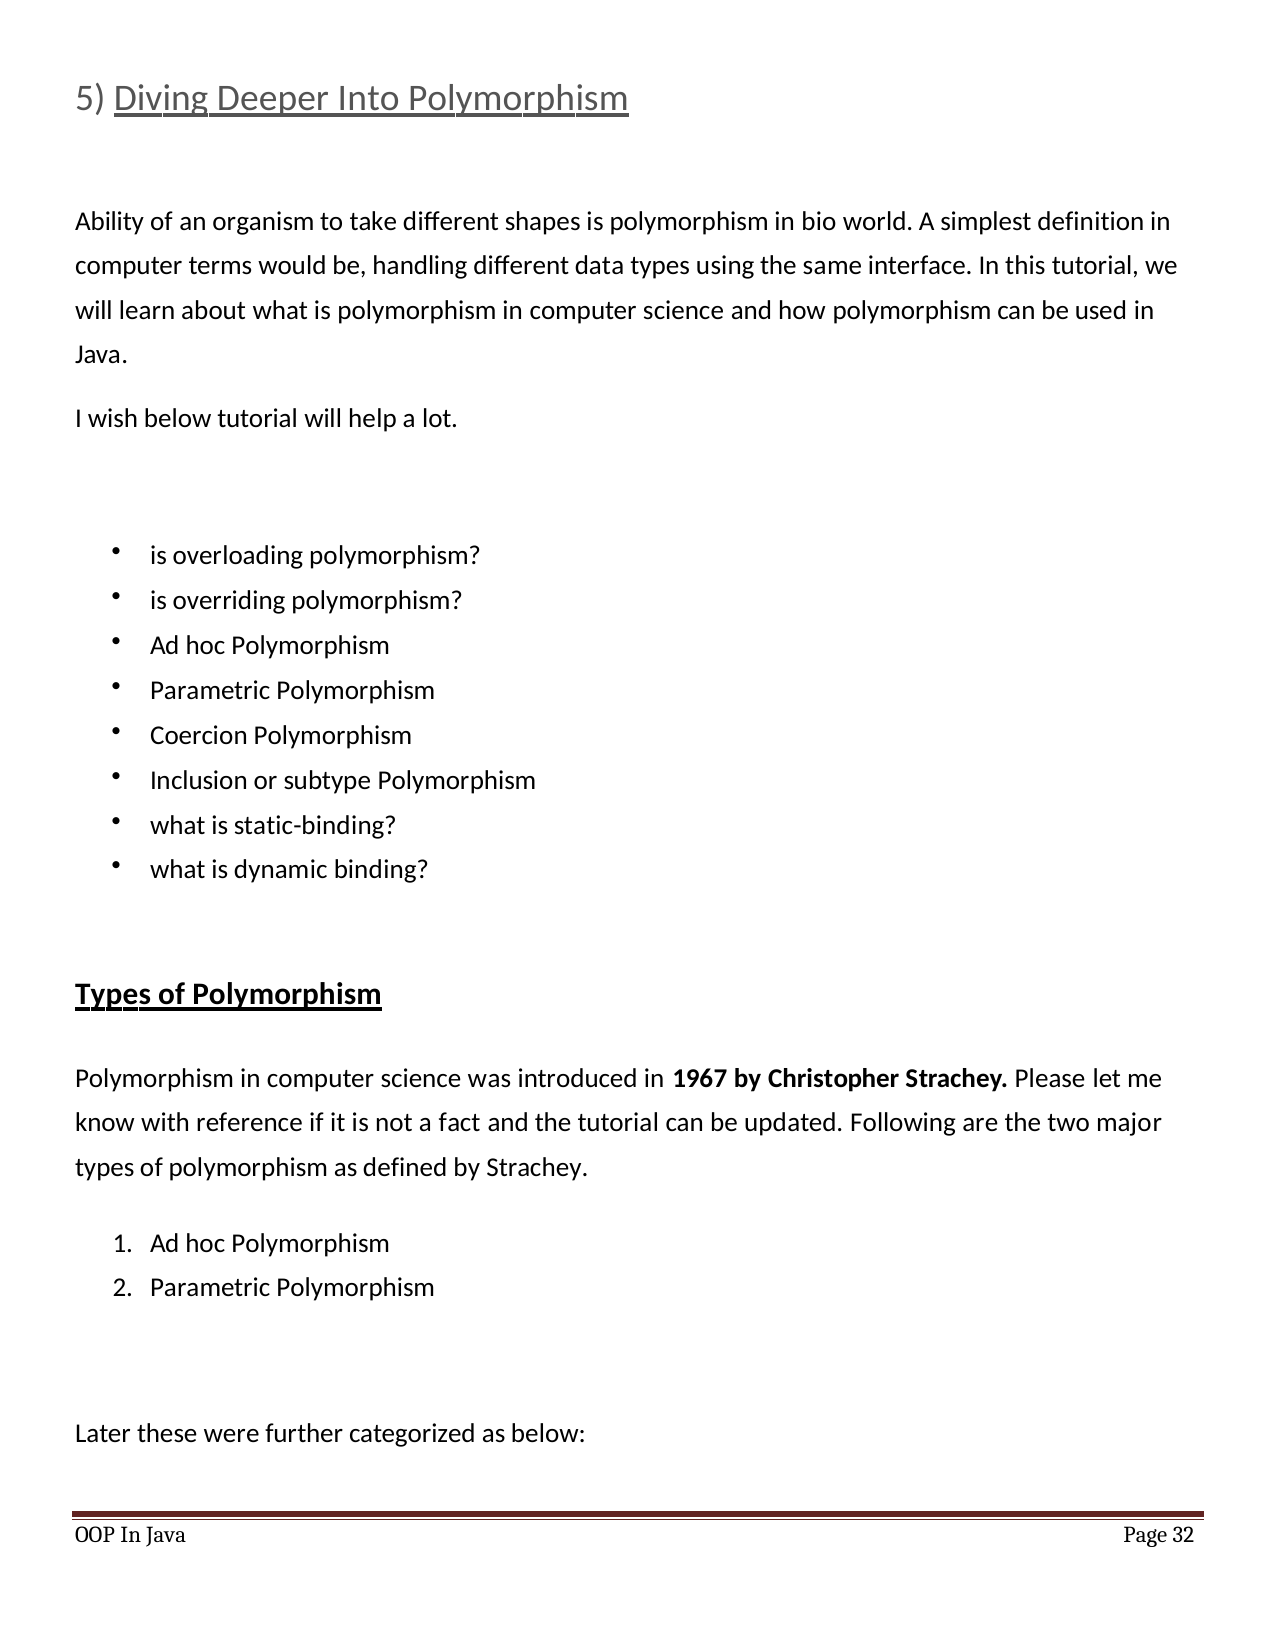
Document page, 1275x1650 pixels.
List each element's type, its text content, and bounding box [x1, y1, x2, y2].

text_box Later these were further categorized as below: [72, 1415, 591, 1449]
text_box Types of Polymorphism Polymorphism in computer science was introduced in 1967 by Christopher Strachey. Please let me know with reference if it is not a fact and the tutorial can be updated. Following are the two major types of polymorphism as defined by Strachey. Ad hoc Polymorphism Parametric Polymorphism [72, 973, 1163, 1303]
text_box 5) Diving Deeper Into Polymorphism Ability of an organism to take different shapes is polymorphism in bio world. A simplest definition in computer terms would be, handling different data types using the same interface. In this tutorial, we will learn about what is polymorphism in computer science and how polymorphism can be used in Java. I wish below tutorial will help a lot. [72, 72, 1185, 433]
footer OOP In Java [72, 1521, 192, 1650]
slide_number Page 32 [1121, 1521, 1206, 1650]
text_box is overloading polymorphism? is overriding polymorphism? Ad hoc Polymorphism Parametric Polymorphism Coercion Polymorphism Inclusion or subtype Polymorphism what is static-binding? what is dynamic binding? [110, 537, 539, 884]
